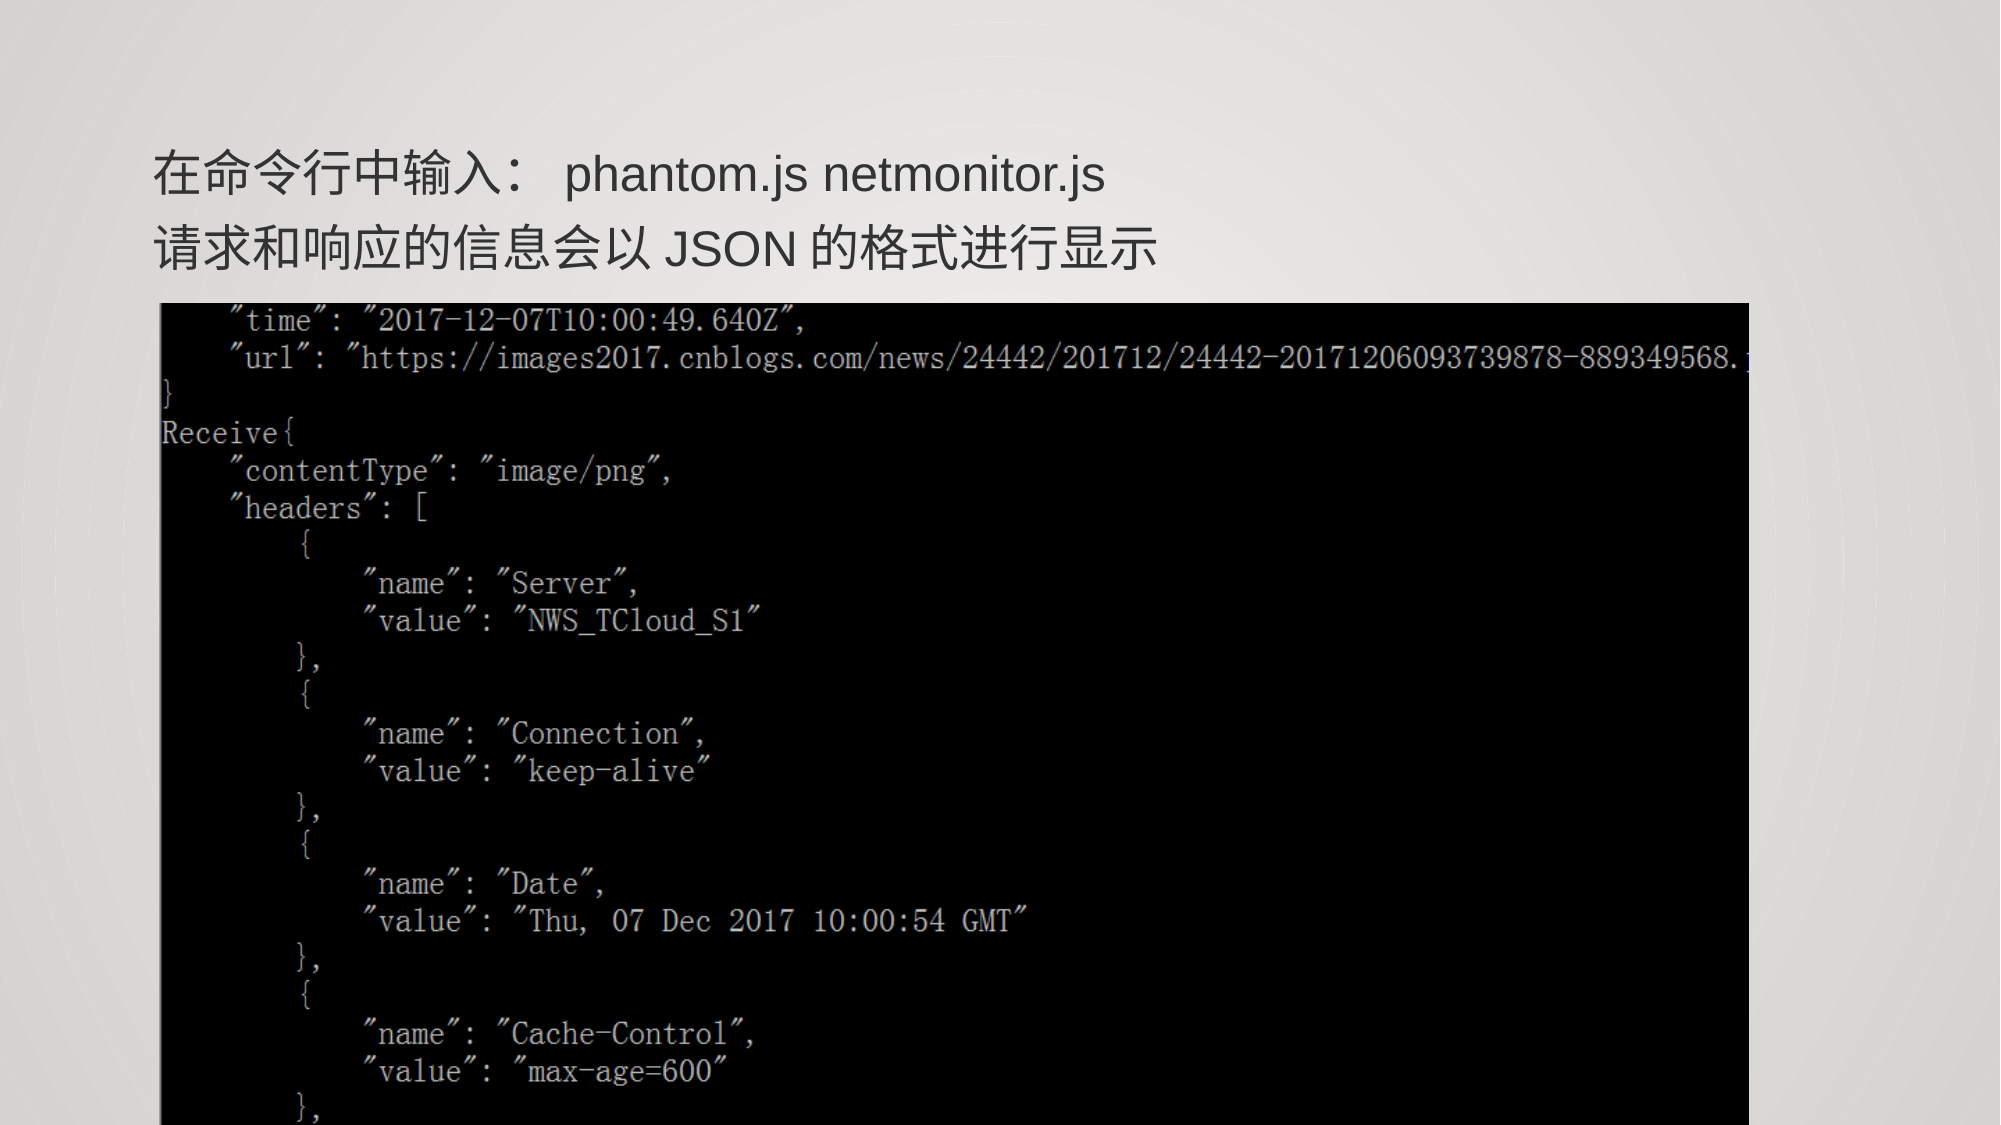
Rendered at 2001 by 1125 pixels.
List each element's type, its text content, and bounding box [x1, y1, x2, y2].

list 在命令行中输入：phantom.js netmonitor.js 请求和响应的信息会以JSON的格式进行显示 [137, 140, 1863, 1014]
picture [159, 303, 1749, 1125]
